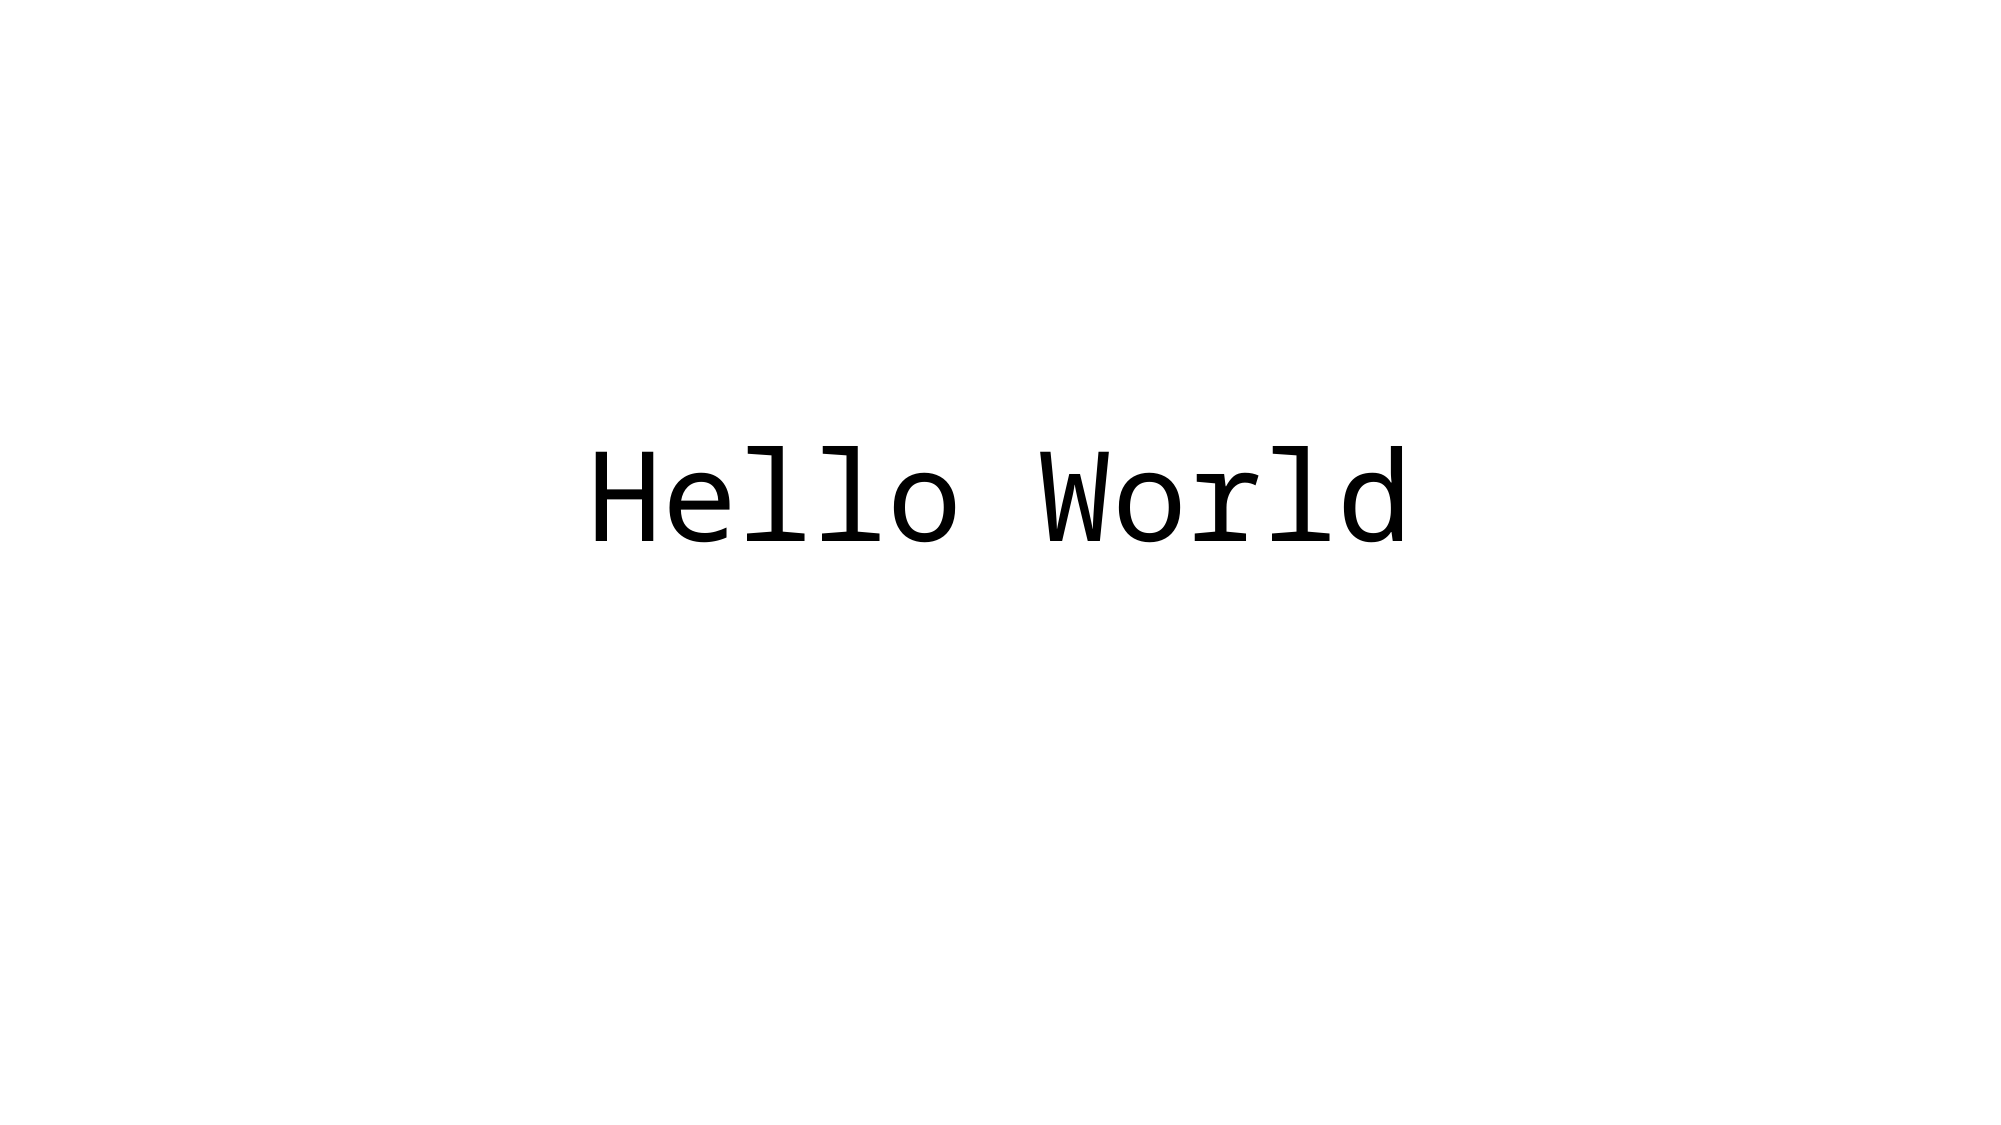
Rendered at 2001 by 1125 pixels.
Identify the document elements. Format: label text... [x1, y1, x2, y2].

title Hello World [249, 184, 1750, 576]
